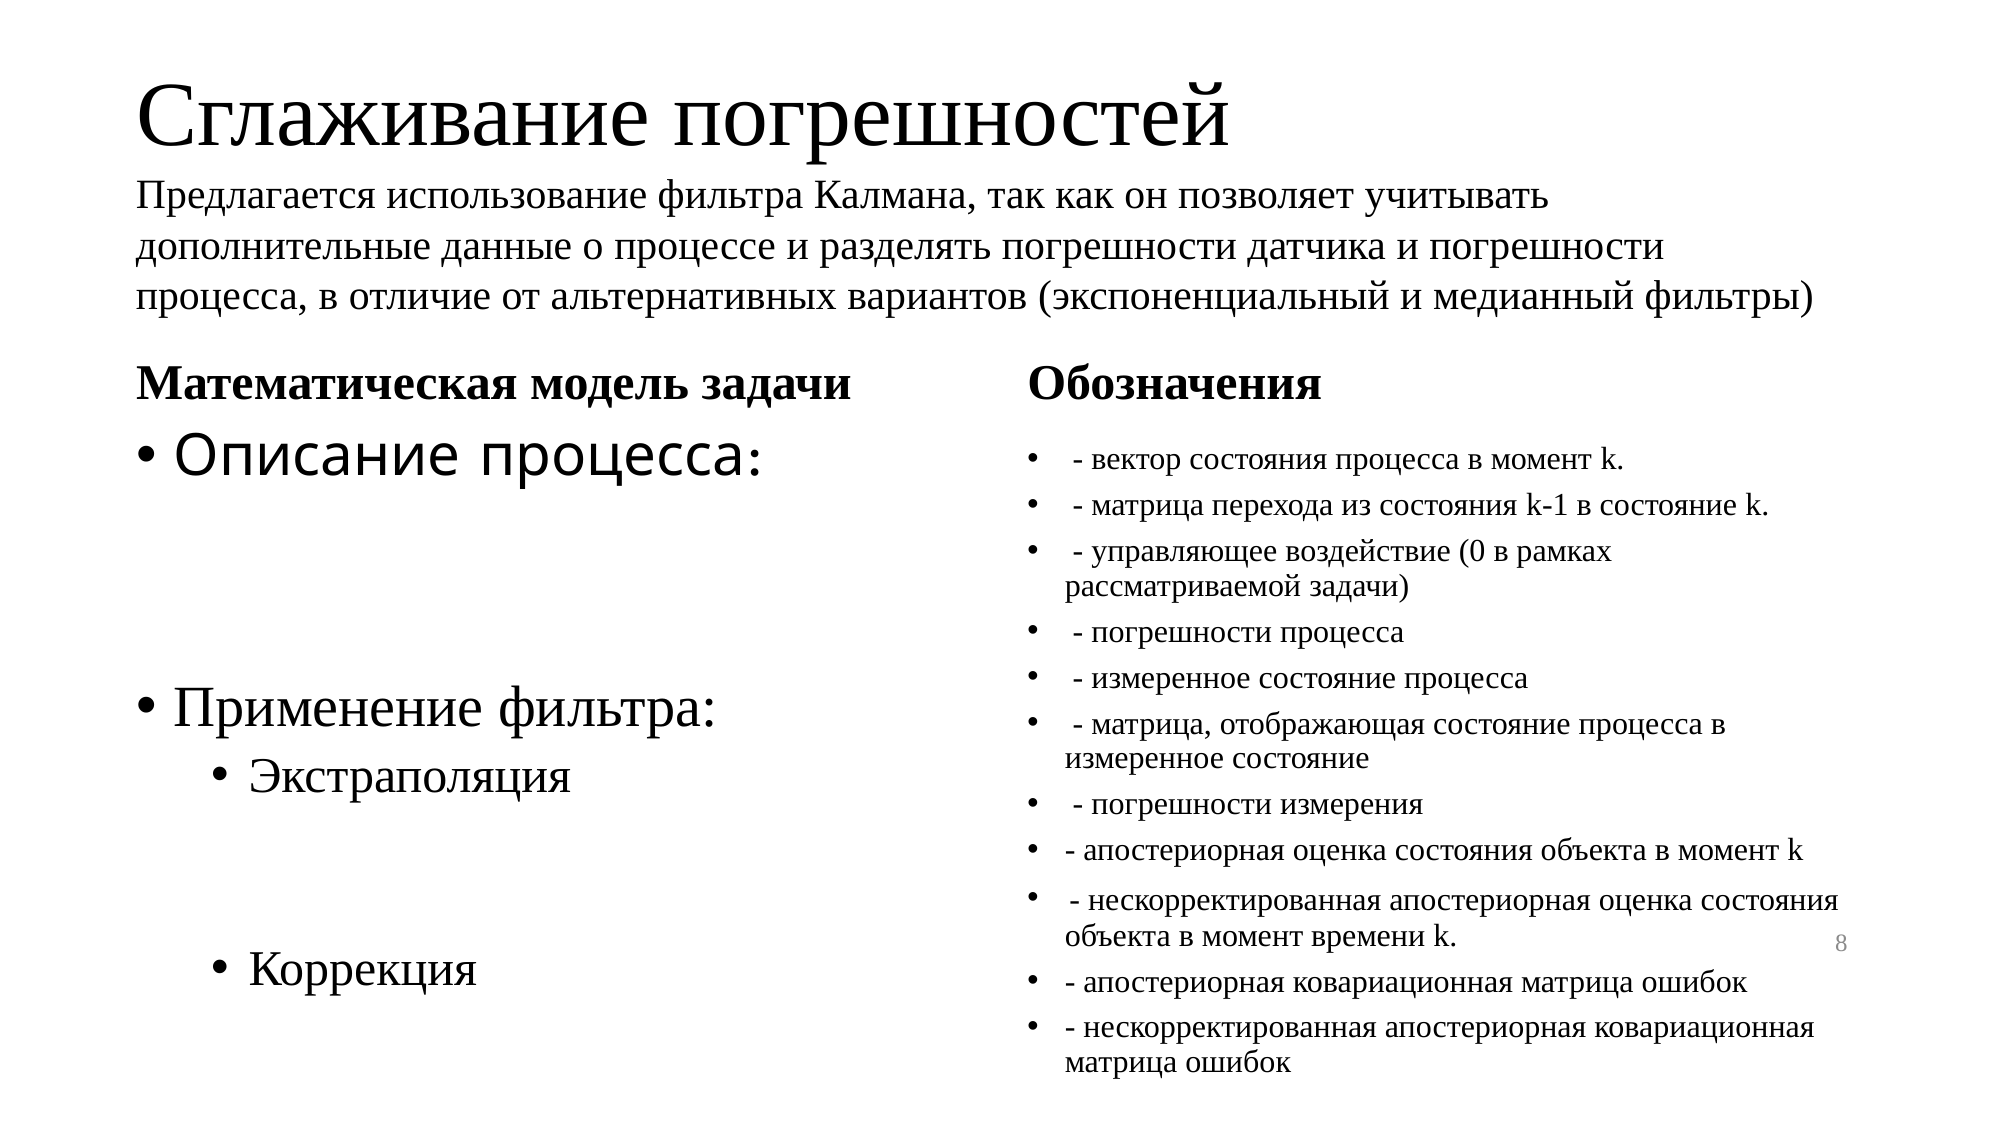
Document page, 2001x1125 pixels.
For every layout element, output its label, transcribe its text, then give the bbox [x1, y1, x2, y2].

list Математическая модель задачи [121, 343, 968, 418]
list Обозначения [1012, 343, 1863, 418]
text_box Предлагается использование фильтра Калмана, так как он позволяет учитывать дополнительные данные о процессе и разделять погрешности датчика и погрешности процесса, в отличие от альтернативных вариантов (экспоненциальный и медианный фильтры) [121, 159, 1847, 325]
title Сглаживание погрешностей [121, 7, 1847, 159]
slide_number 8 [1412, 924, 1863, 958]
